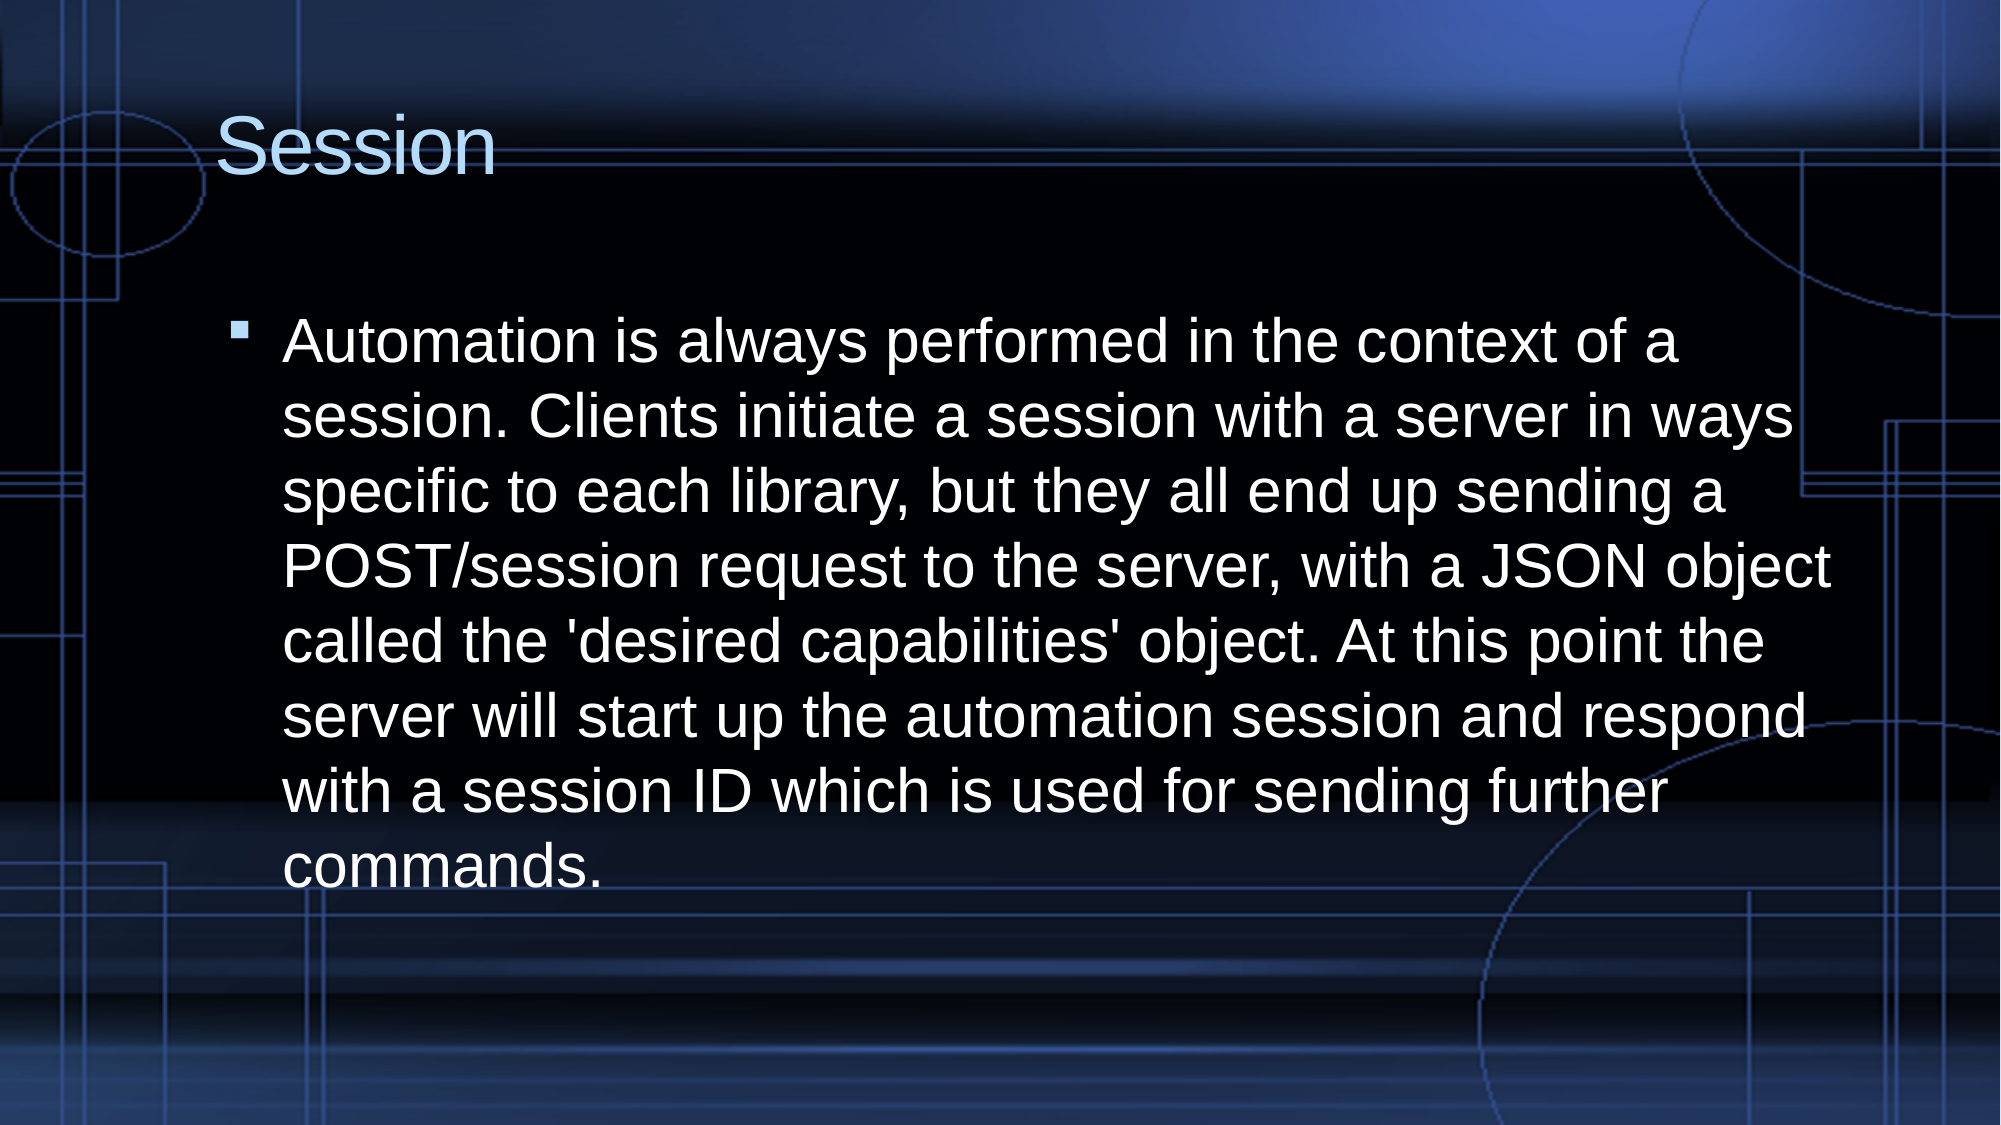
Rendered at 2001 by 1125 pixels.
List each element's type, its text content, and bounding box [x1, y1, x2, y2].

picture [0, 0, 2001, 1125]
list Automation is always performed in the context of a session. Clients initiate a session with a server in ways specific to each library, but they all end up sending a POST/session request to the server, with a JSON object called the 'desired capabilities' object. At this point the server will start up the automation session and respond with a session ID which is used for sending further commands. [200, 292, 1900, 1043]
title Session [200, 83, 1900, 234]
